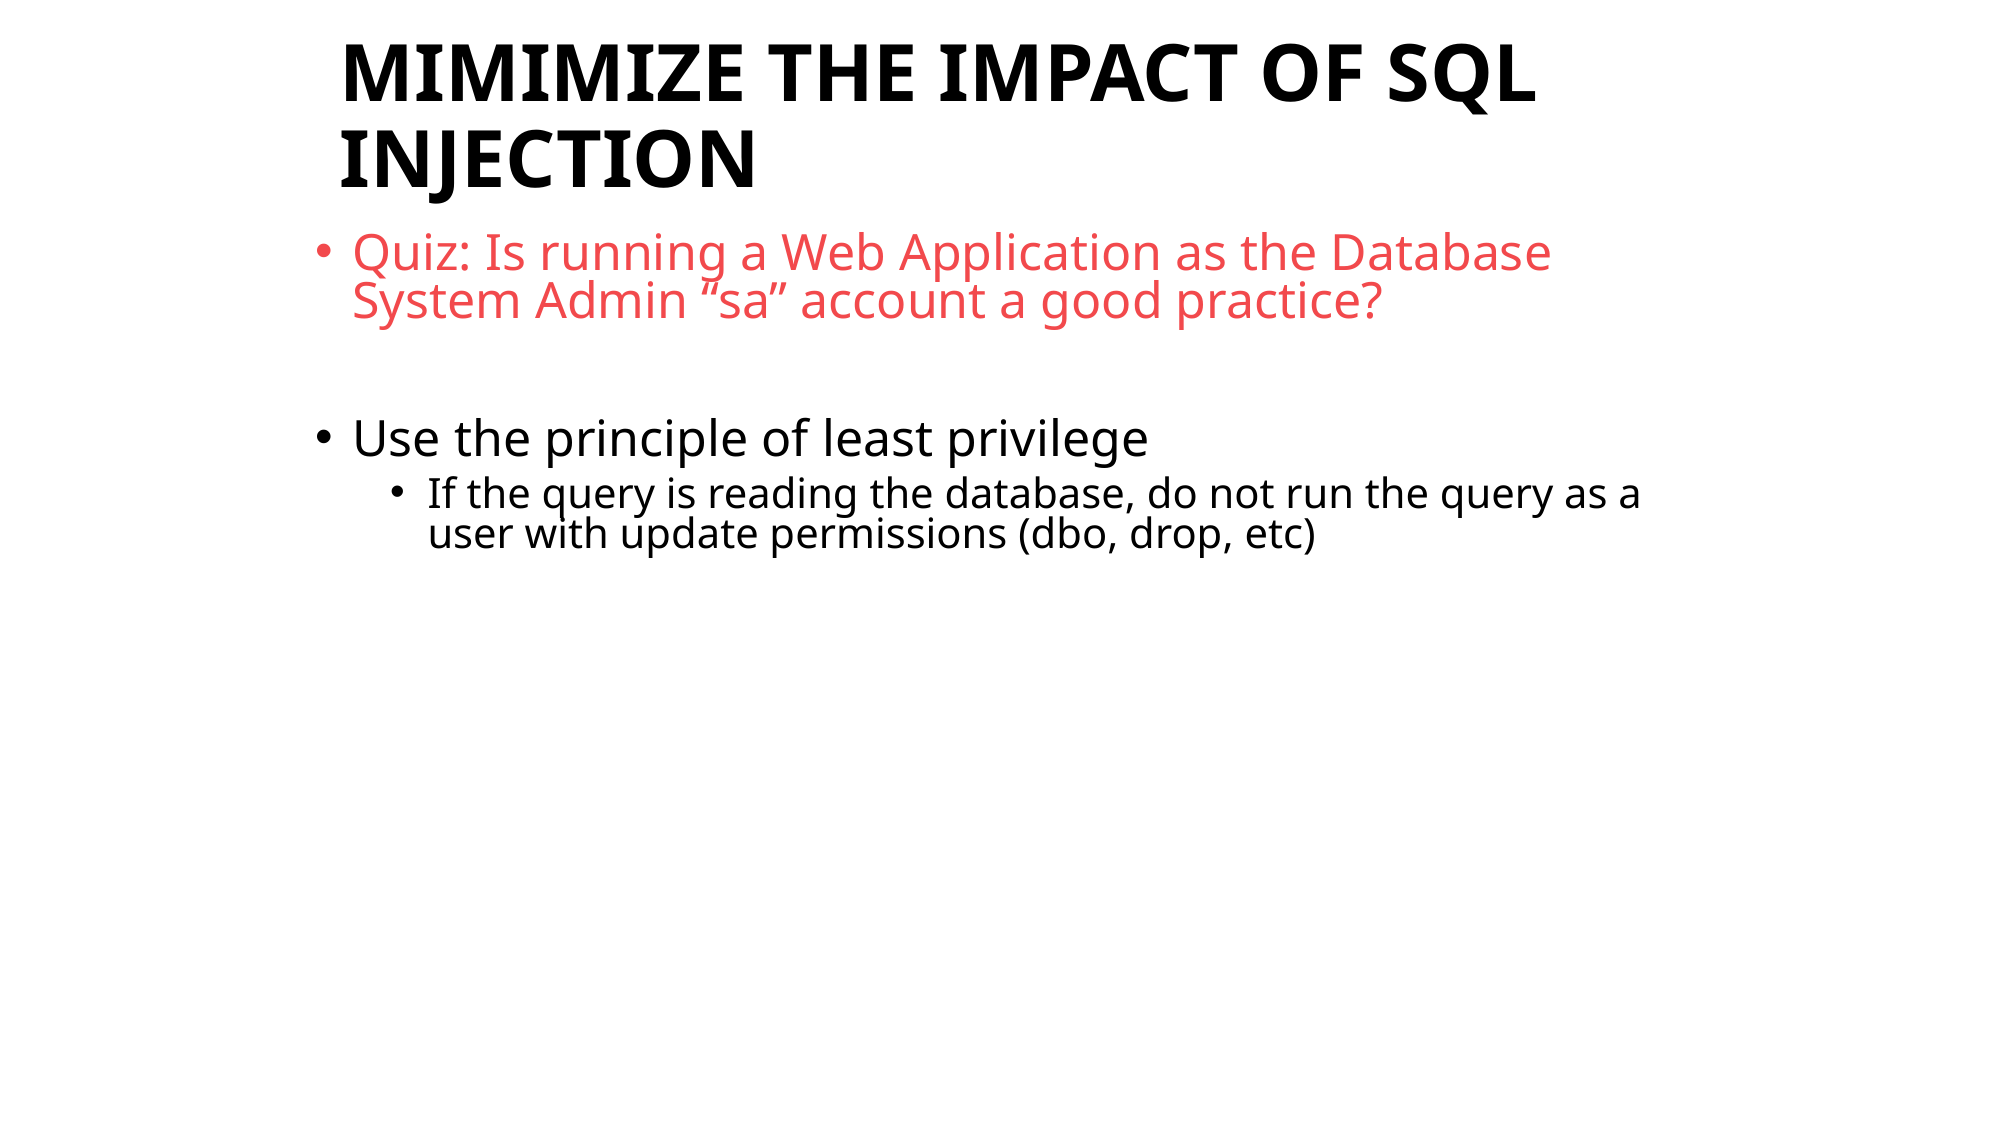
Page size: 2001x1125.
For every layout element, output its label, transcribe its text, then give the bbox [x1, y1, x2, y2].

list Quiz: Is running a Web Application as the Database System Admin “sa” account a good practice? Use the principle of least privilege If the query is reading the database, do not run the query as a user with update permissions (dbo, drop, etc) [300, 224, 1700, 963]
title Mimimize the Impact of SQL injection [324, 24, 1675, 213]
